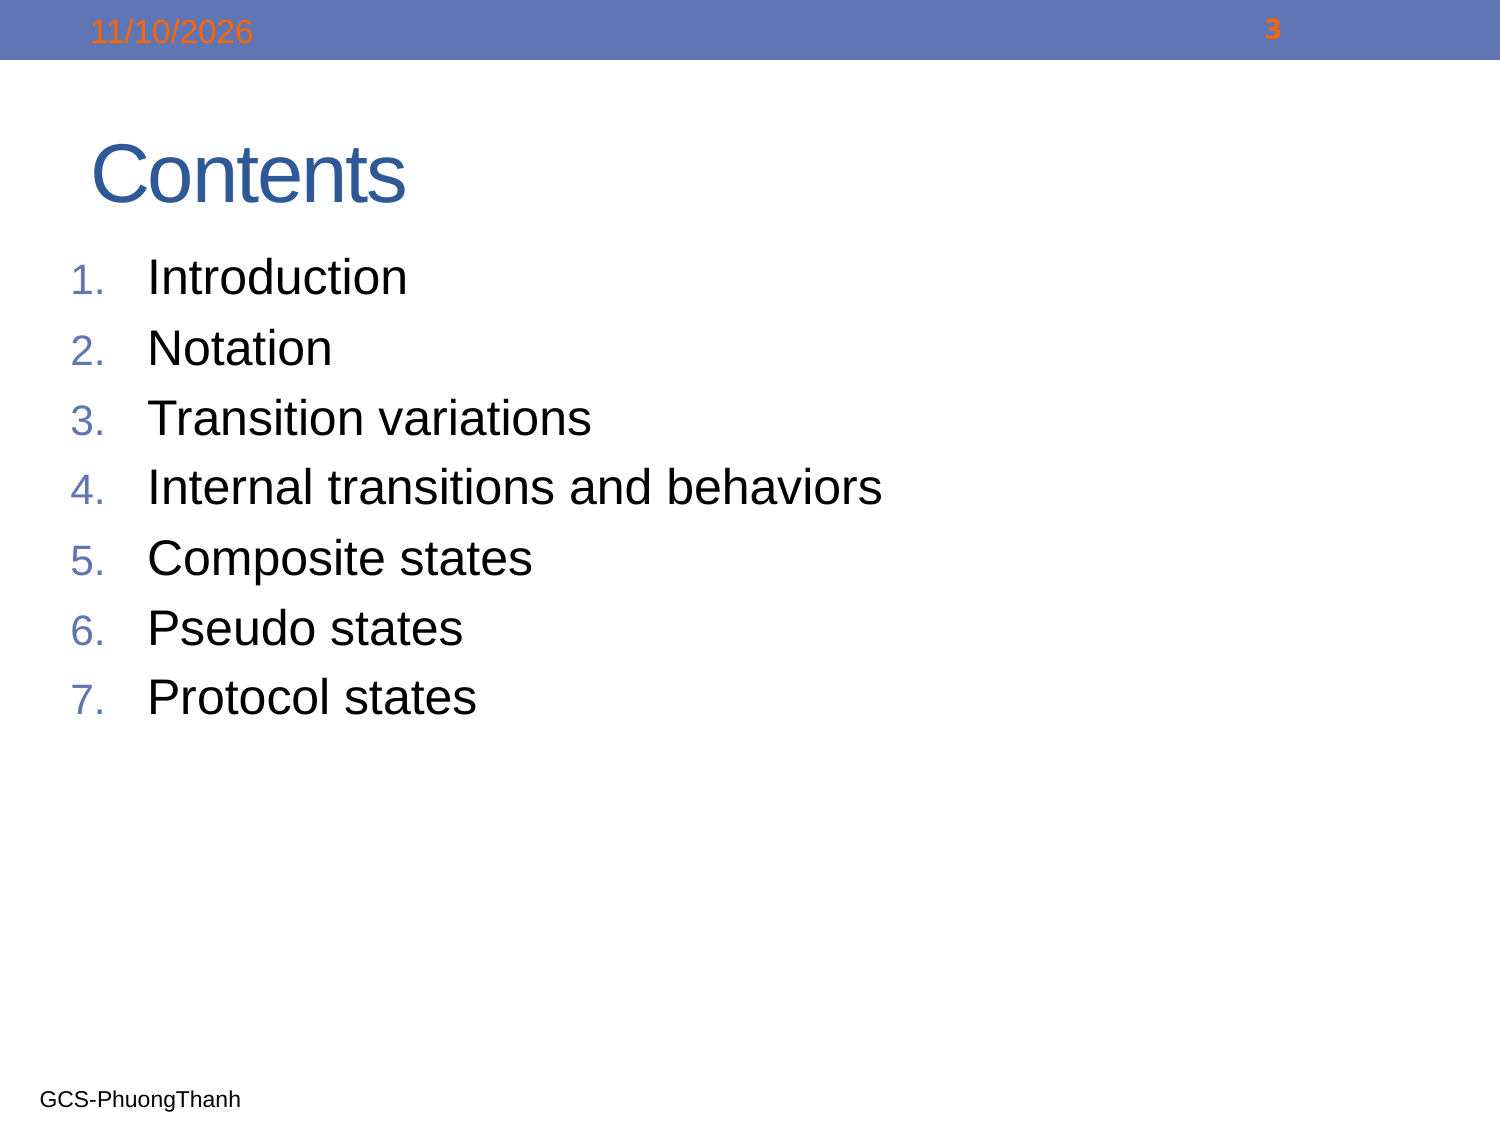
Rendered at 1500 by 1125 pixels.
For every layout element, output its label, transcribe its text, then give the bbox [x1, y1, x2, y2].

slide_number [75, 3, 550, 57]
title Contents [75, 87, 1425, 237]
list Introduction Notation Transition variations Internal transitions and behaviors Composite states Pseudo states Protocol states [55, 237, 1500, 1038]
slide_number 3 [1250, 3, 1425, 57]
